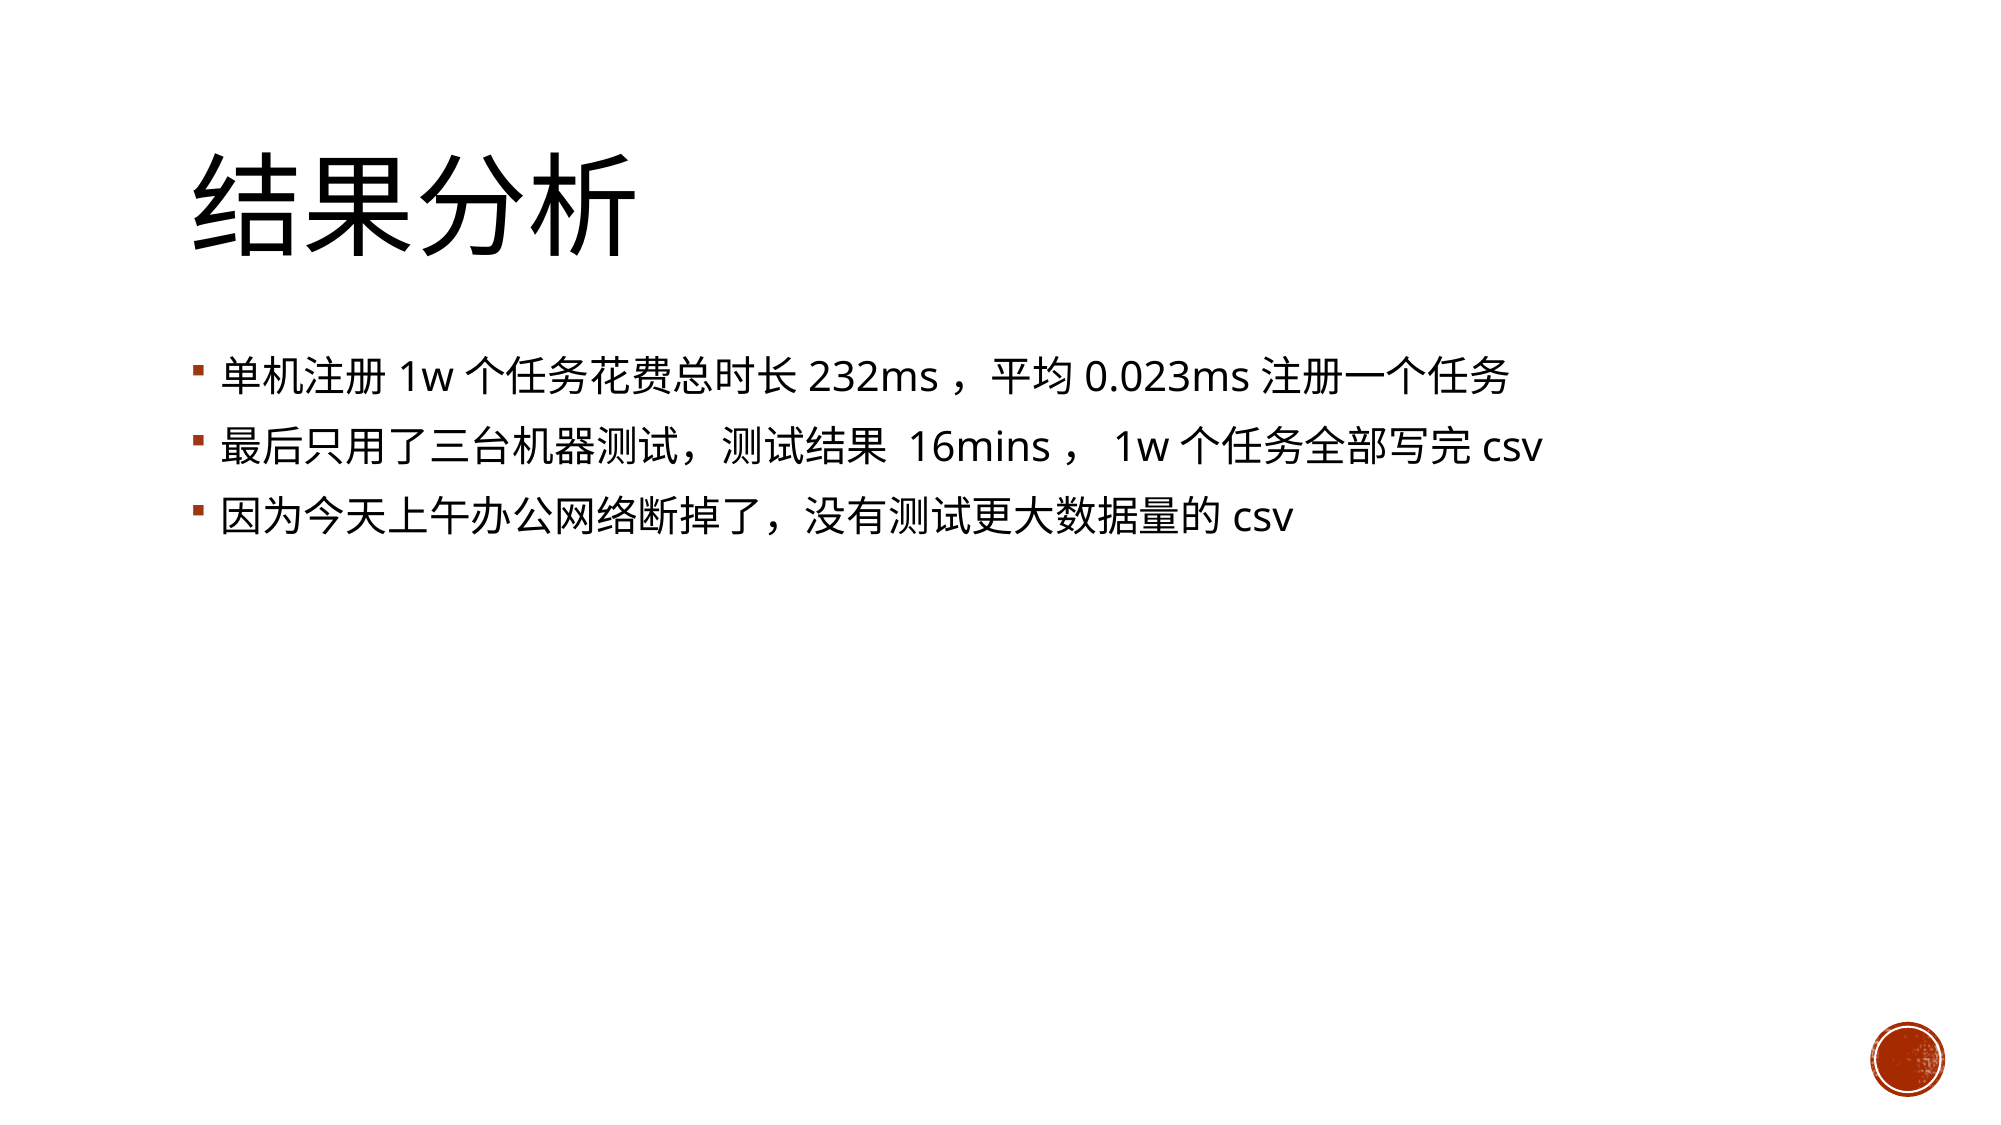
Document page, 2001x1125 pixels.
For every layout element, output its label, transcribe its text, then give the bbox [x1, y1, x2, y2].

list 单机注册1w个任务花费总时长232ms，平均0.023ms注册一个任务 最后只用了三台机器测试，测试结果 16mins，1w个任务全部写完csv 因为今天上午办公网络断掉了，没有测试更大数据量的csv [175, 348, 1826, 1013]
title 结果分析 [175, 79, 1826, 344]
